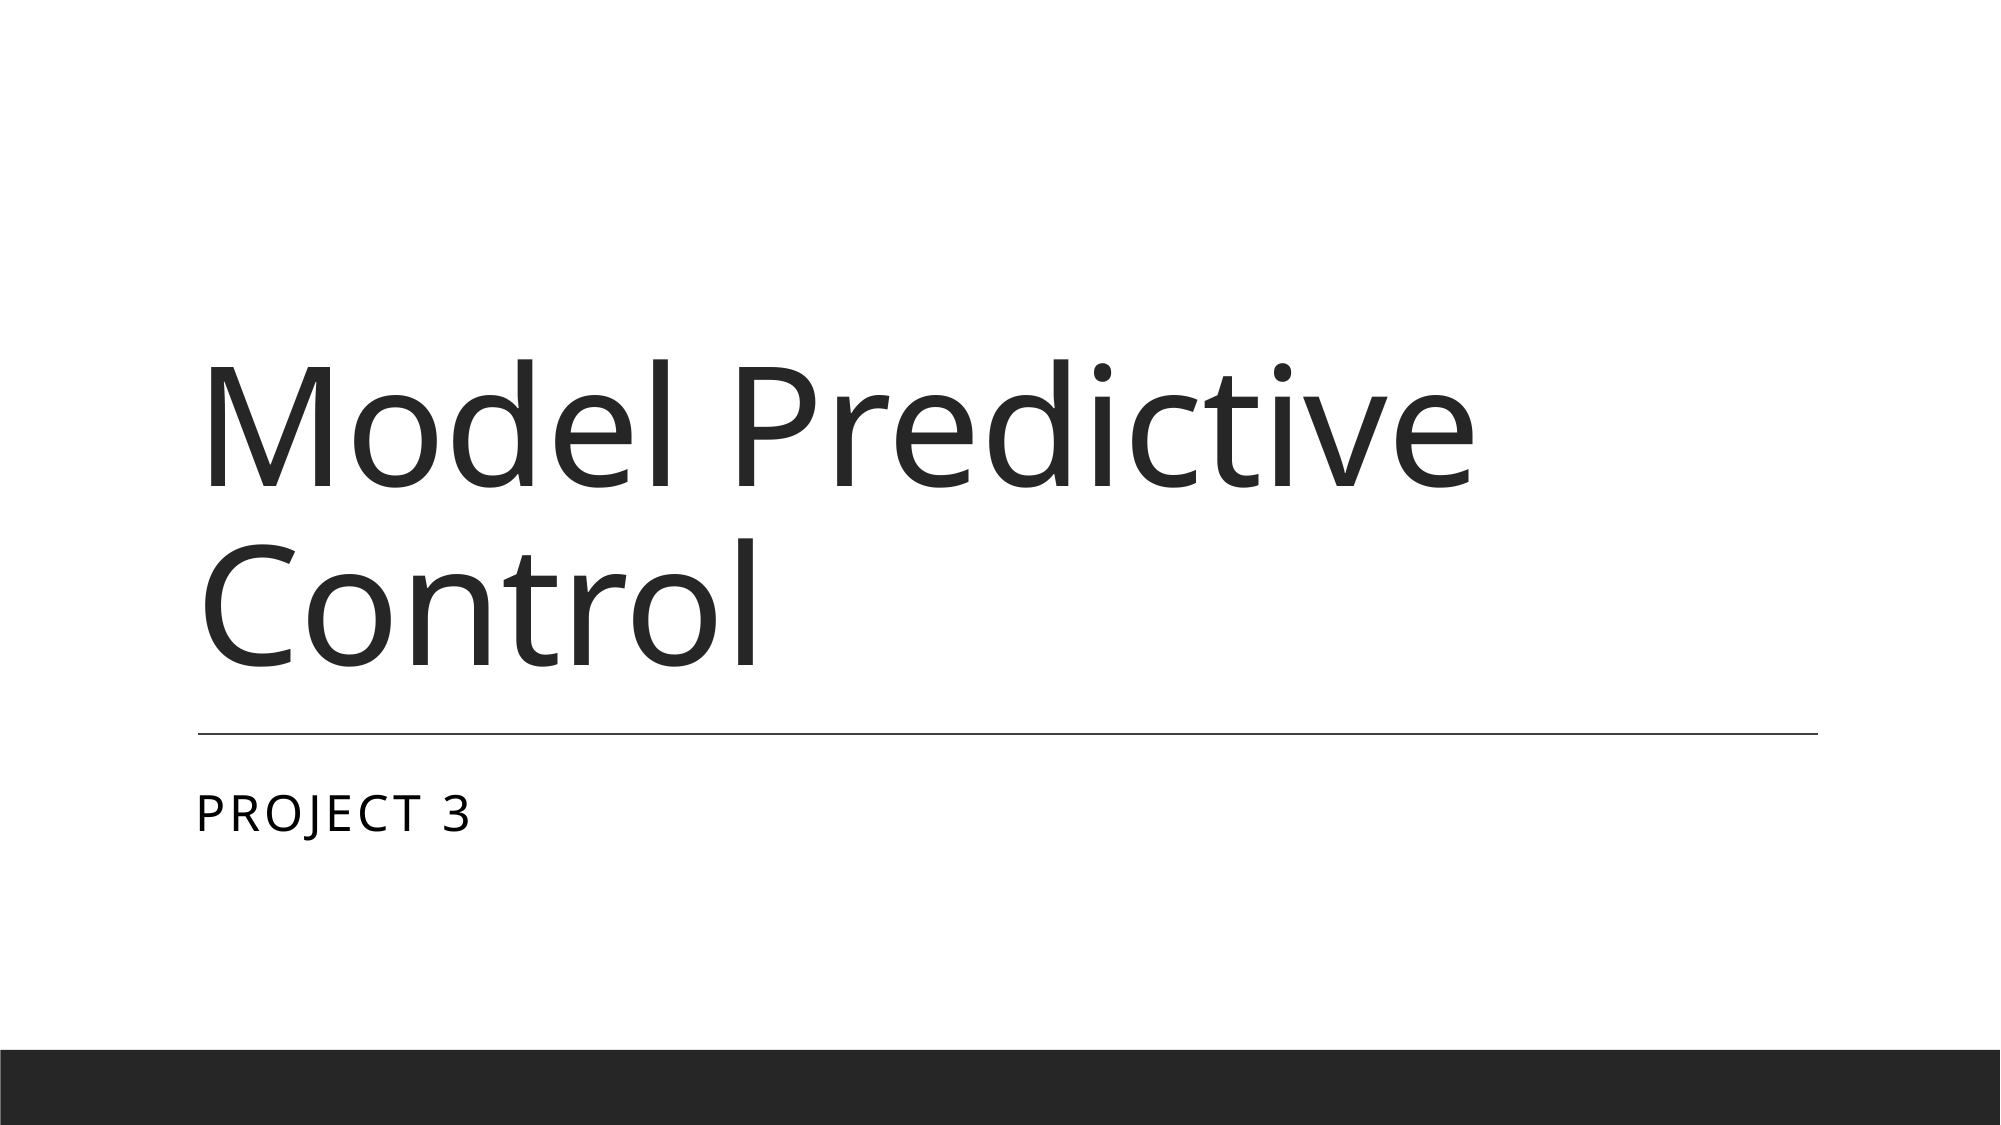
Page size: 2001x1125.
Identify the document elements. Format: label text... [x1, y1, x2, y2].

subtitle Project 3 [180, 761, 1831, 950]
title Model Predictive Control [180, 124, 1830, 710]
